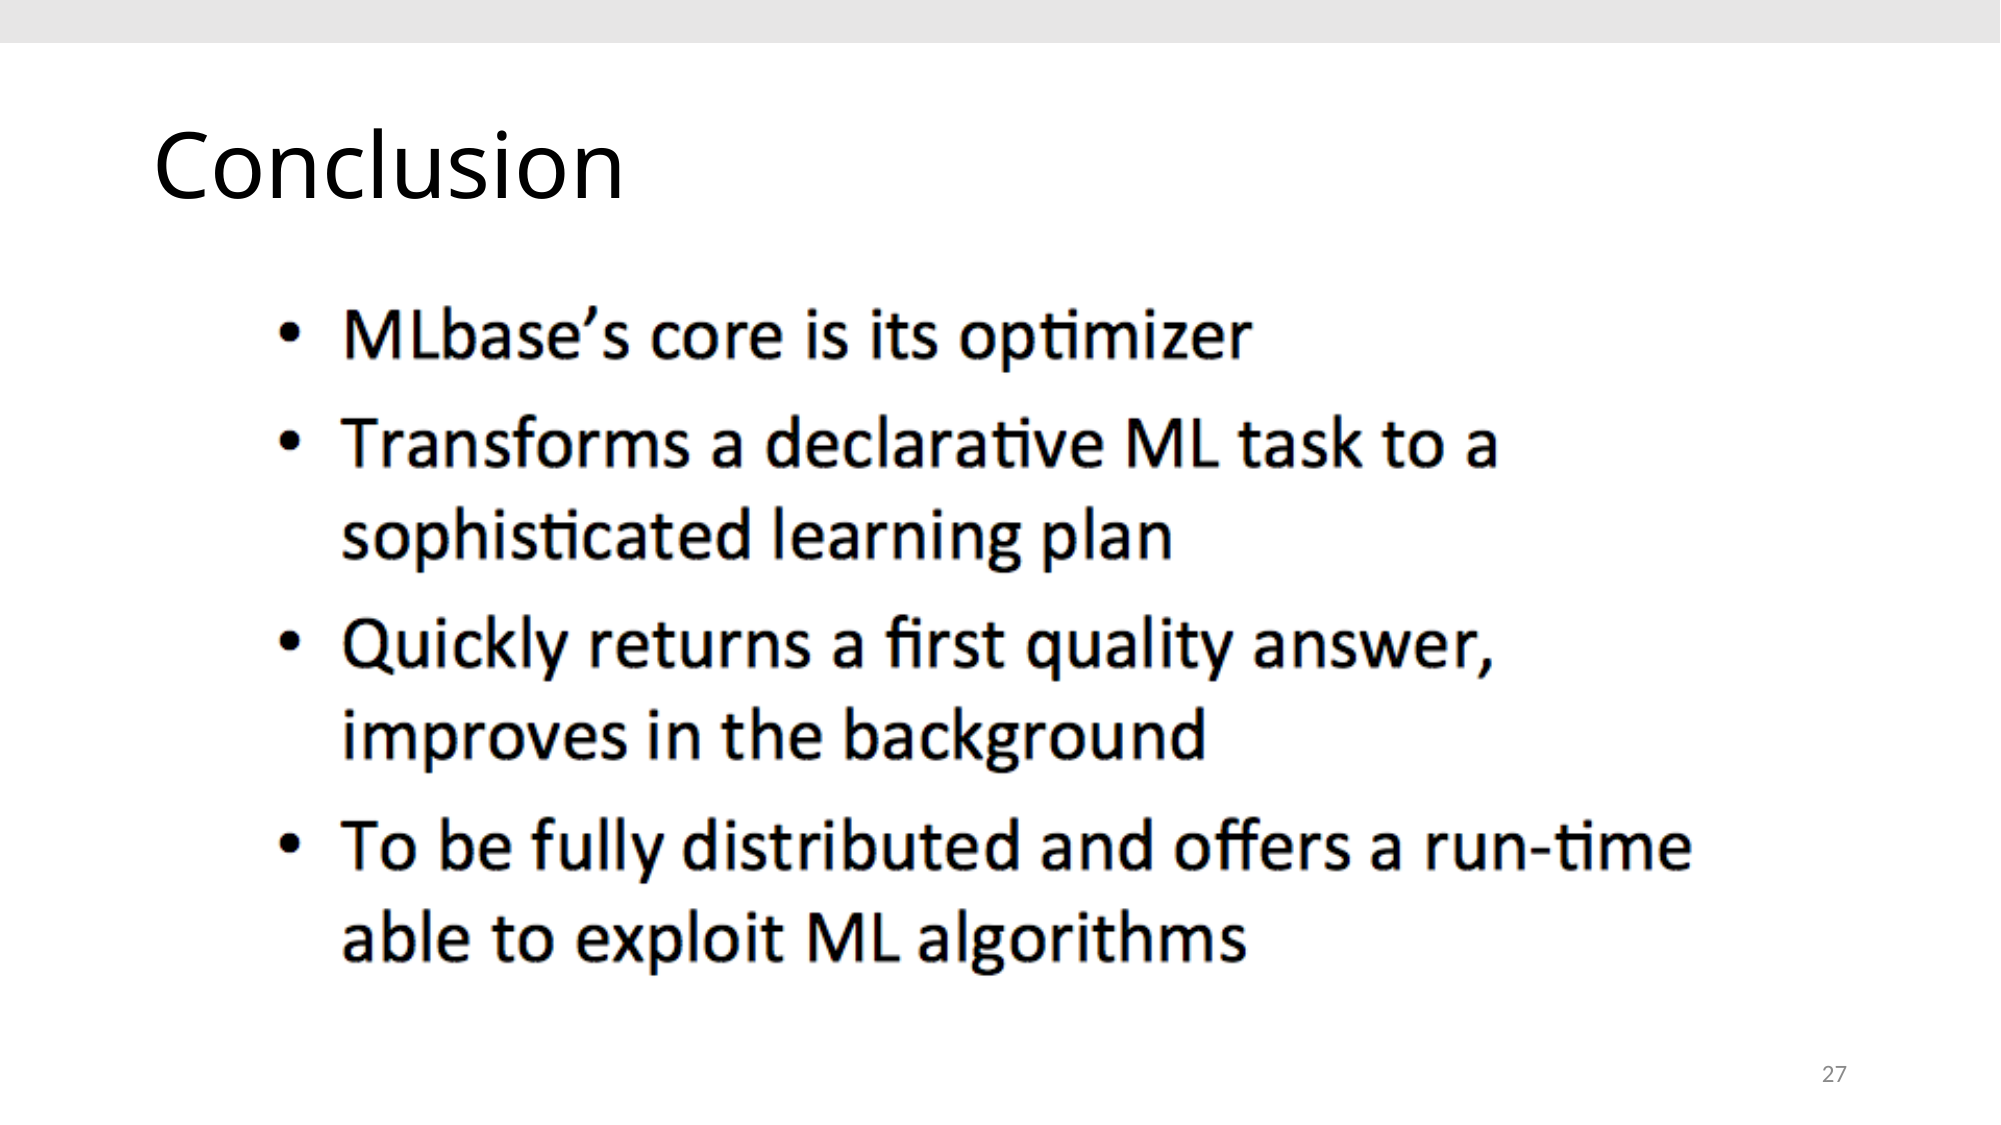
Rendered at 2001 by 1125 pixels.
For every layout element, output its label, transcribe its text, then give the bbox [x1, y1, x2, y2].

text_box [0, 0, 2000, 44]
picture [237, 277, 1763, 1026]
slide_number 27 [1412, 1042, 1863, 1103]
title Conclusion [137, 59, 1863, 278]
